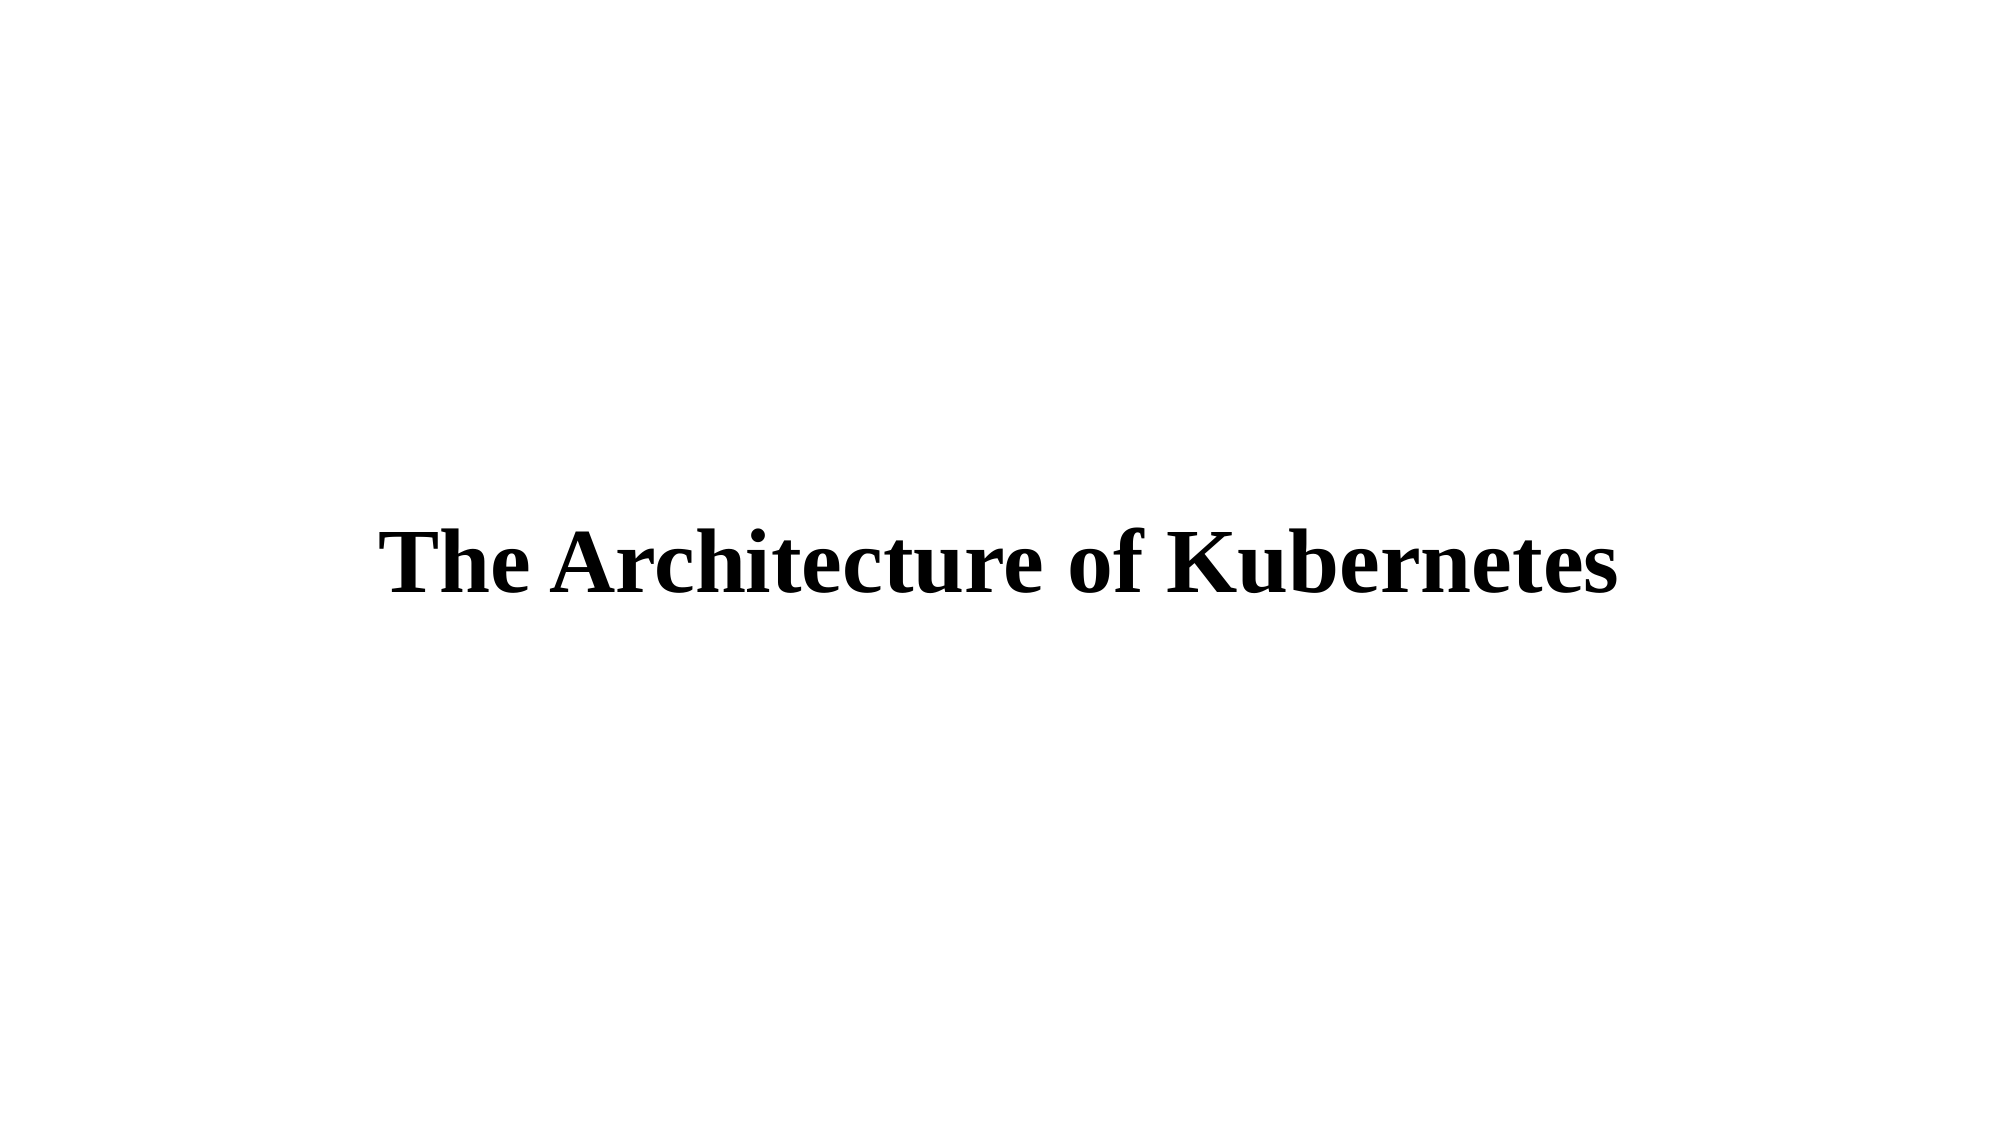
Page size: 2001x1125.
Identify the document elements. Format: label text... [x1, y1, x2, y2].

title The Architecture of Kubernetes [137, 453, 1863, 672]
